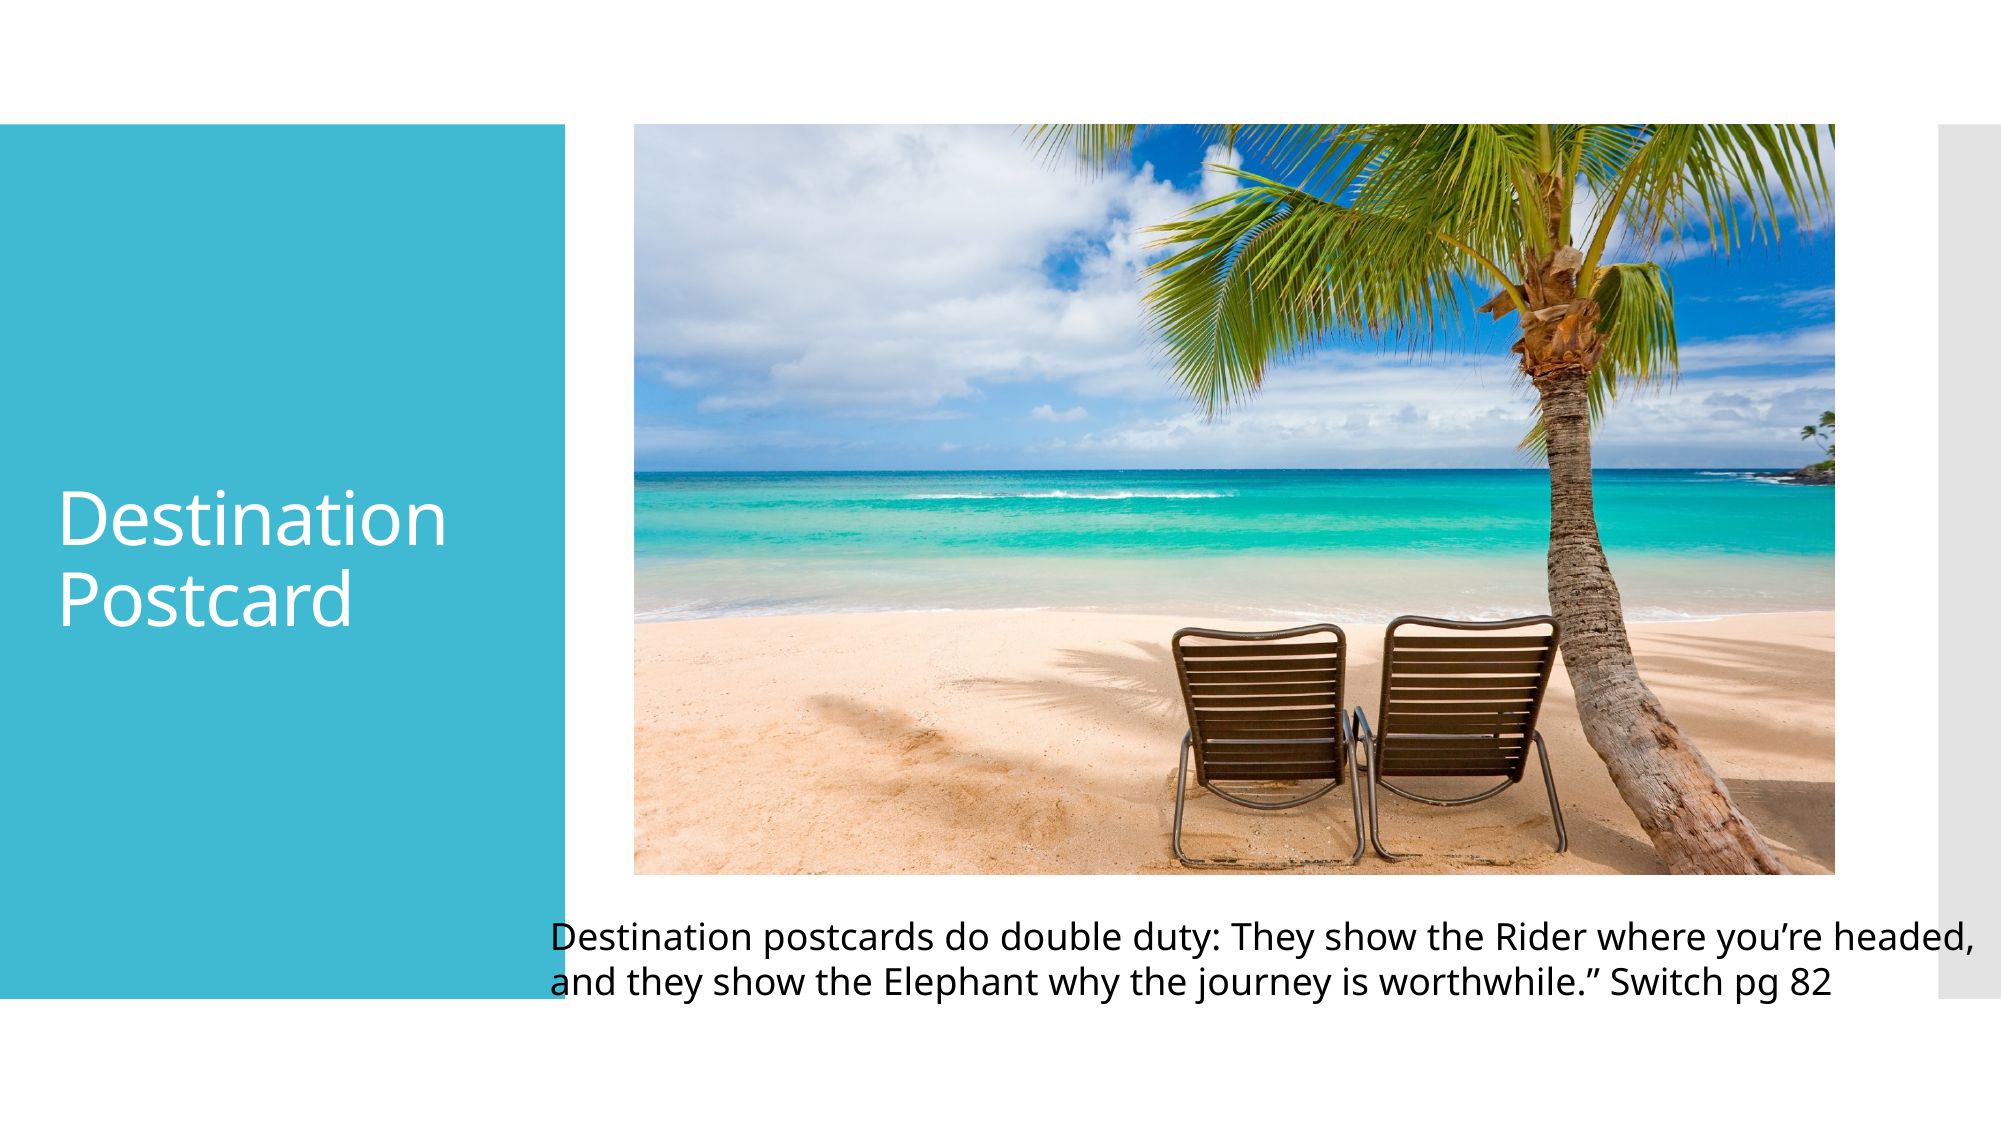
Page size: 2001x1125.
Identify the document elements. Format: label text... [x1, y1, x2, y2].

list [634, 124, 1835, 876]
text_box Destination postcards do double duty: They show the Rider where you’re headed, and they show the Elephant why the journey is worthwhile.” Switch pg 82 [535, 905, 2000, 1011]
title Destination Postcard [41, 184, 525, 940]
